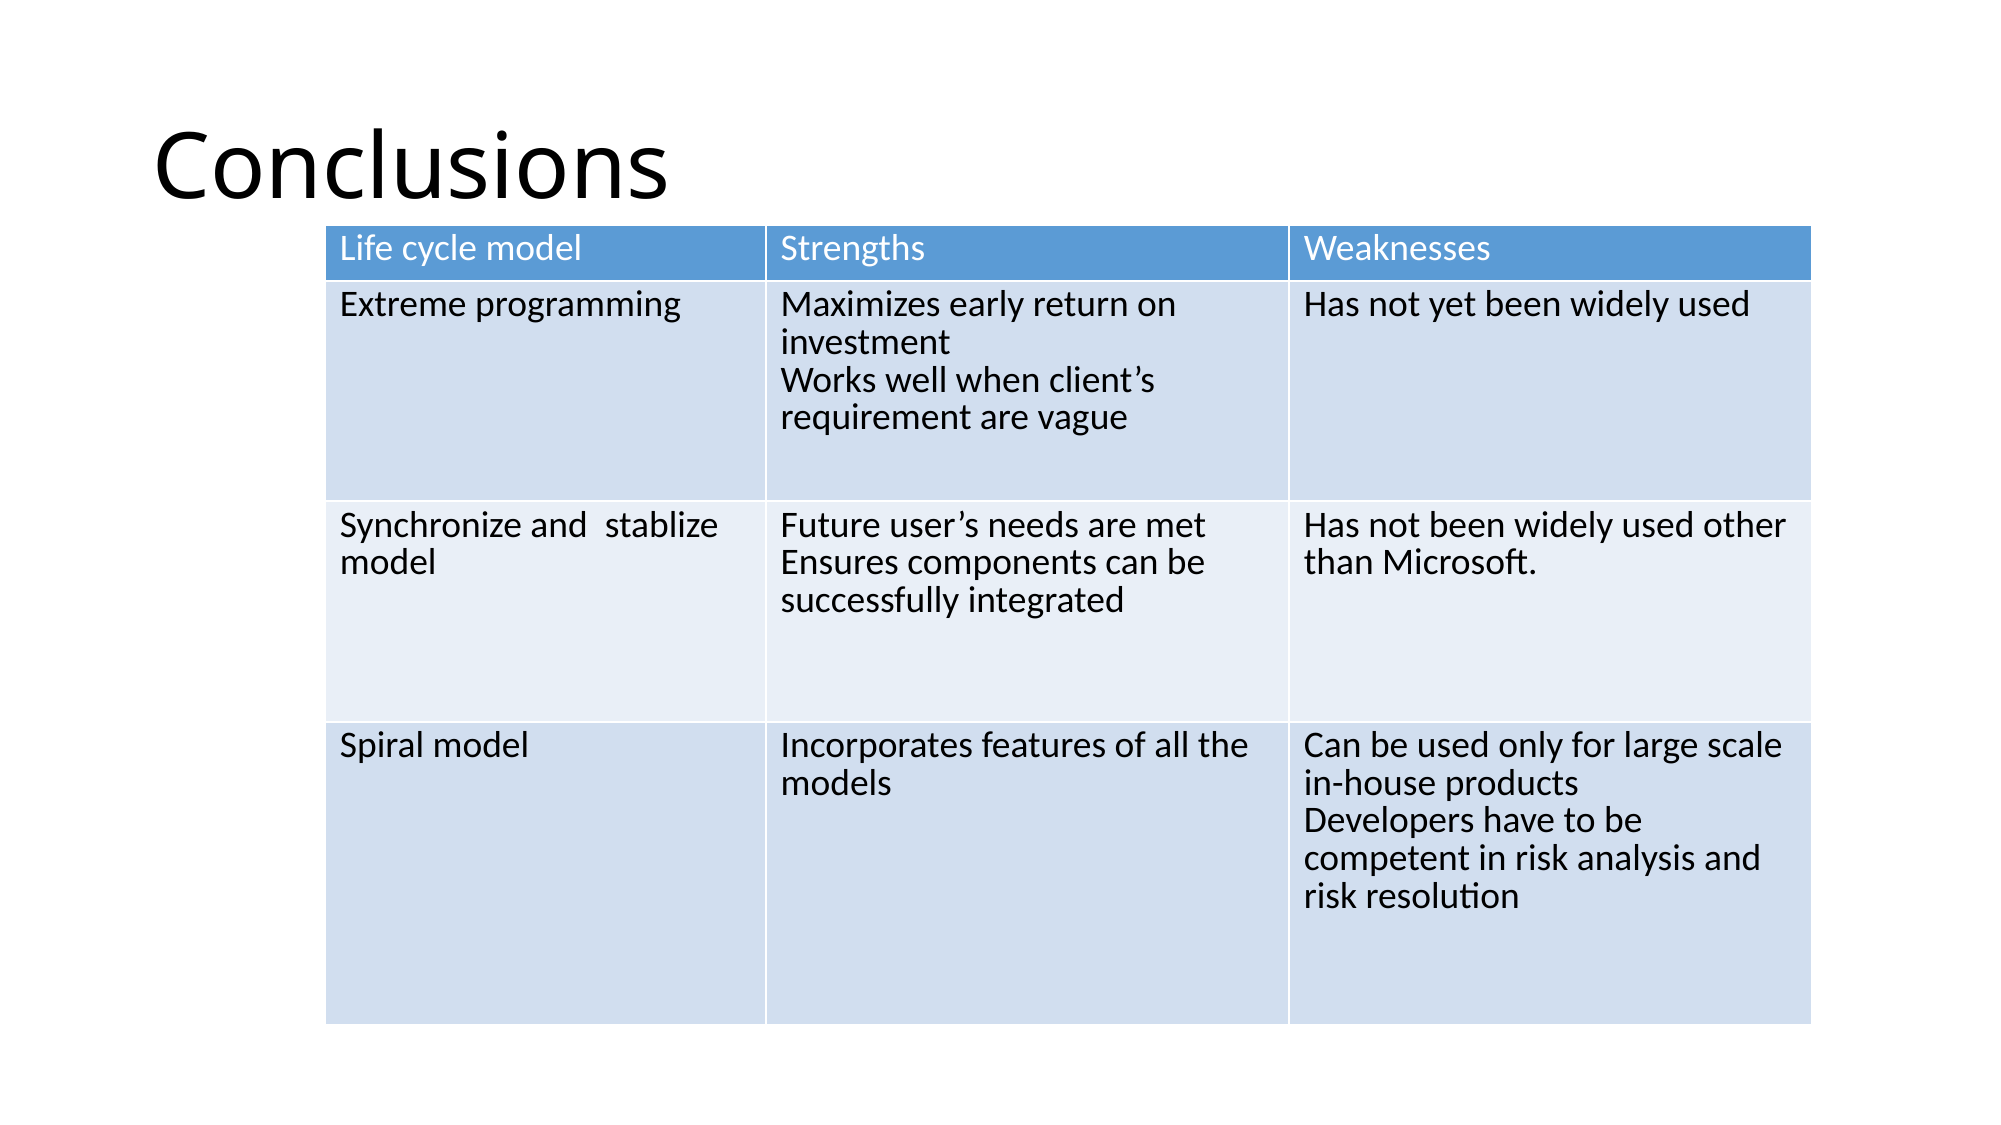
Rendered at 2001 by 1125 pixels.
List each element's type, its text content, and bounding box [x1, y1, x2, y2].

table_header Strengths [767, 226, 1288, 280]
table_cell Can be used only for large scale in-house products Developers have to be competent in risk analysis and risk resolution [1290, 723, 1811, 1024]
table_cell Has not been widely used other than Microsoft. [1290, 502, 1811, 721]
table_header Weaknesses [1290, 226, 1811, 280]
table_cell Has not yet been widely used [1290, 282, 1811, 500]
title Conclusions [137, 59, 1863, 278]
table_cell Incorporates features of all the models [767, 723, 1288, 1024]
table_cell Future user’s needs are met Ensures components can be successfully integrated [767, 502, 1288, 721]
table_header Life cycle model [326, 226, 765, 280]
table_cell Extreme programming [326, 282, 765, 500]
table_cell Synchronize and stablize model [326, 502, 765, 721]
table_cell Spiral model [326, 723, 765, 1024]
table_cell Maximizes early return on investment Works well when client’s requirement are vague [767, 282, 1288, 500]
